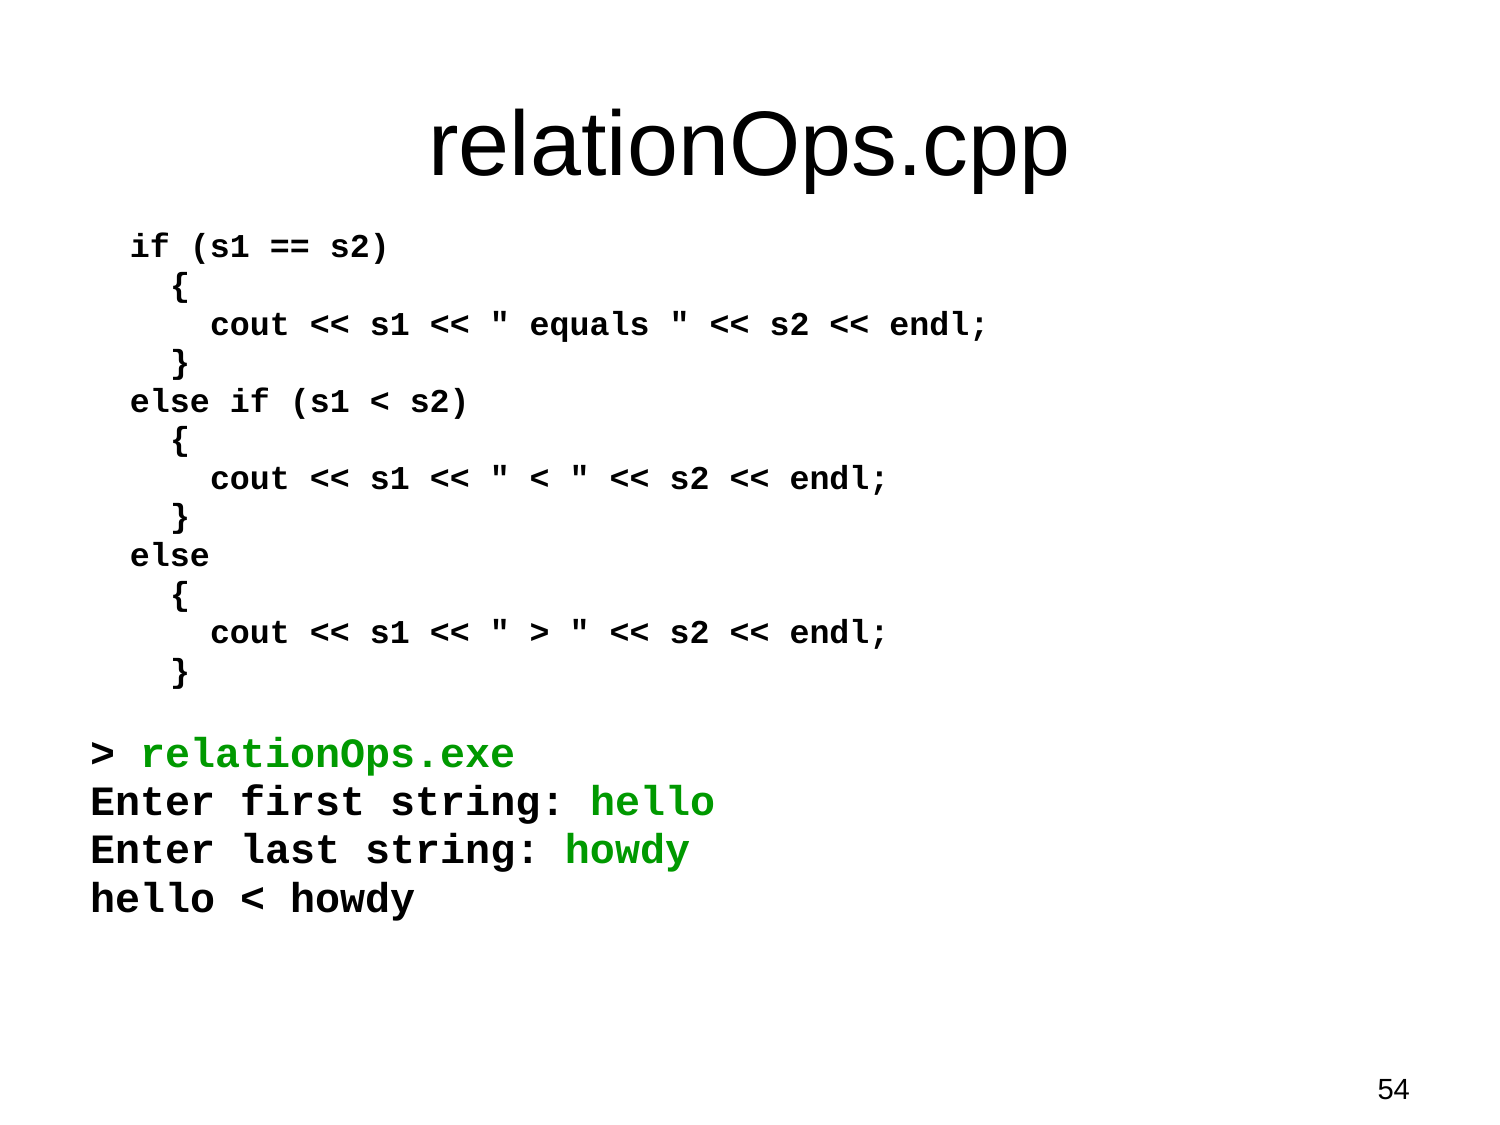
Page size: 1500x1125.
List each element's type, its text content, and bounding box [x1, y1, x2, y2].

slide_number 54 [1074, 1062, 1426, 1103]
list if (s1 == s2) { cout << s1 << " equals " << s2 << endl; } else if (s1 < s2) { cout << s1 << " < " << s2 << endl; } else { cout << s1 << " > " << s2 << endl; } > relationOps.exe Enter first string: hello Enter last string: howdy hello < howdy [74, 224, 1426, 1006]
title relationOps.cpp [74, 44, 1426, 224]
